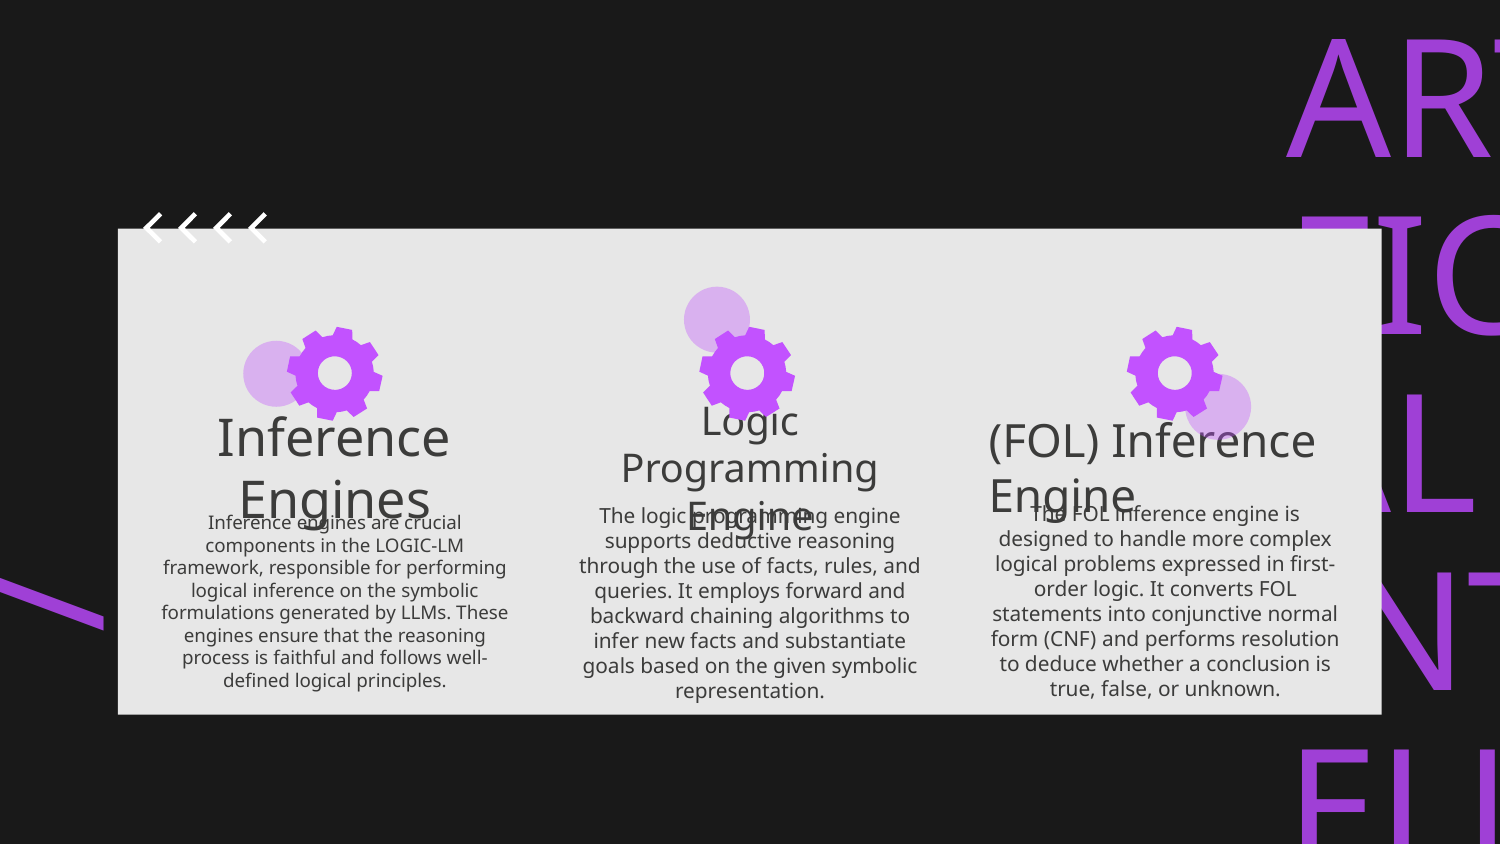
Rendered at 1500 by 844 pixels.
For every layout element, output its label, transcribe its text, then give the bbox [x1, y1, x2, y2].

text_box [683, 286, 751, 353]
title (FOL) Inference Engine [973, 433, 1357, 500]
title Inference Engines [143, 433, 527, 500]
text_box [142, 211, 268, 244]
text_box [1126, 326, 1223, 421]
text_box [699, 326, 796, 421]
text_box [1185, 373, 1252, 440]
text_box [243, 340, 301, 407]
subtitle Inference engines are crucial components in the LOGIC-LM framework, responsible for performing logical inference on the symbolic formulations generated by LLMs. These engines ensure that the reasoning process is faithful and follows well-defined logical principles. [143, 526, 527, 675]
title Logic Programming Engine [558, 433, 942, 500]
subtitle The FOL inference engine is designed to handle more complex logical problems expressed in first-order logic. It converts FOL statements into conjunctive normal form (CNF) and performs resolution to deduce whether a conclusion is true, false, or unknown. [973, 526, 1357, 675]
subtitle The logic programming engine supports deductive reasoning through the use of facts, rules, and queries. It employs forward and backward chaining algorithms to infer new facts and substantiate goals based on the given symbolic representation. [558, 528, 942, 677]
text_box [286, 326, 383, 421]
